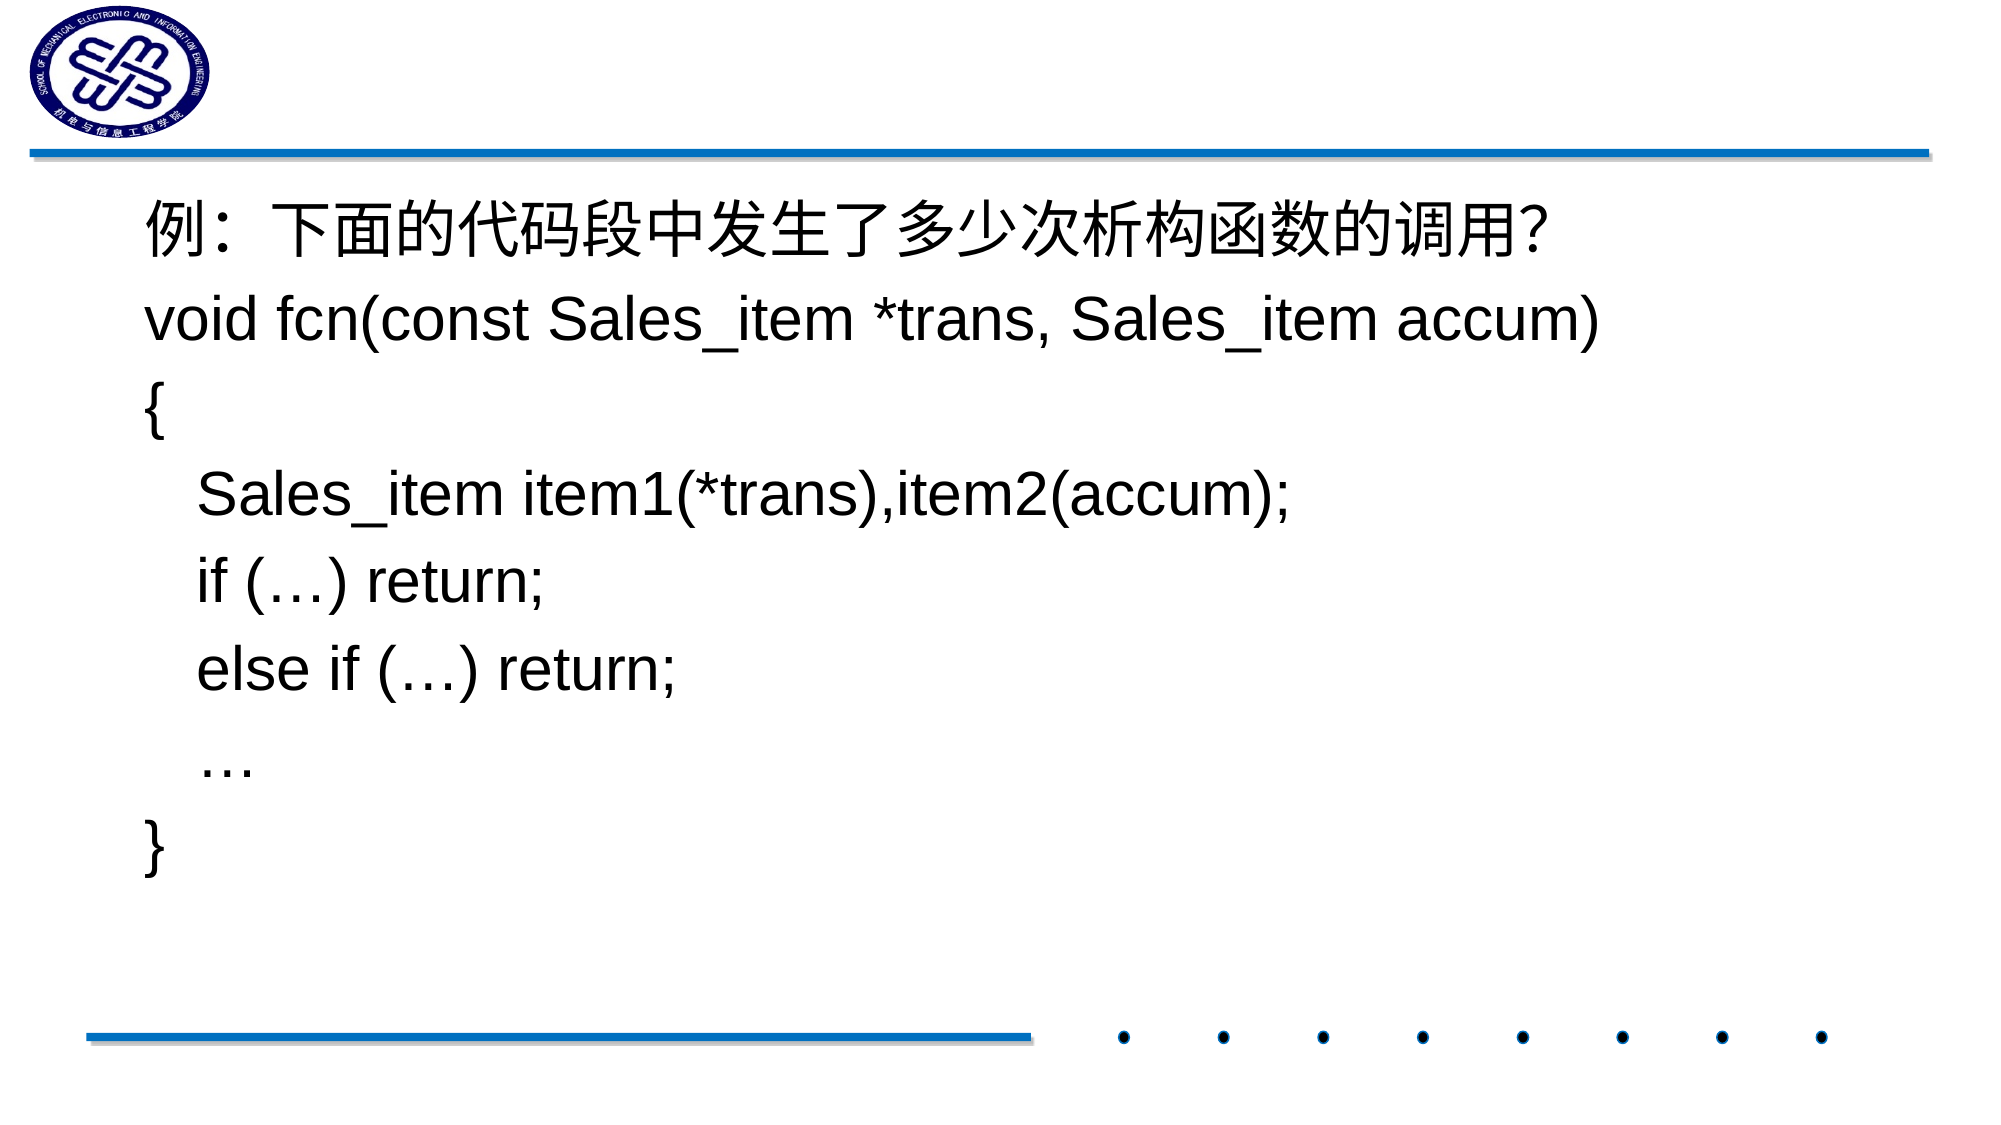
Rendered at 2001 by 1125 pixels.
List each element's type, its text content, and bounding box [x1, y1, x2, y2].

list 例：下面的代码段中发生了多少次析构函数的调用？ void fcn(const Sales_item *trans, Sales_item accum) { Sales_item item1(*trans),item2(accum); if (…) return; else if (…) return; … } [129, 182, 1875, 996]
picture [29, 5, 210, 138]
